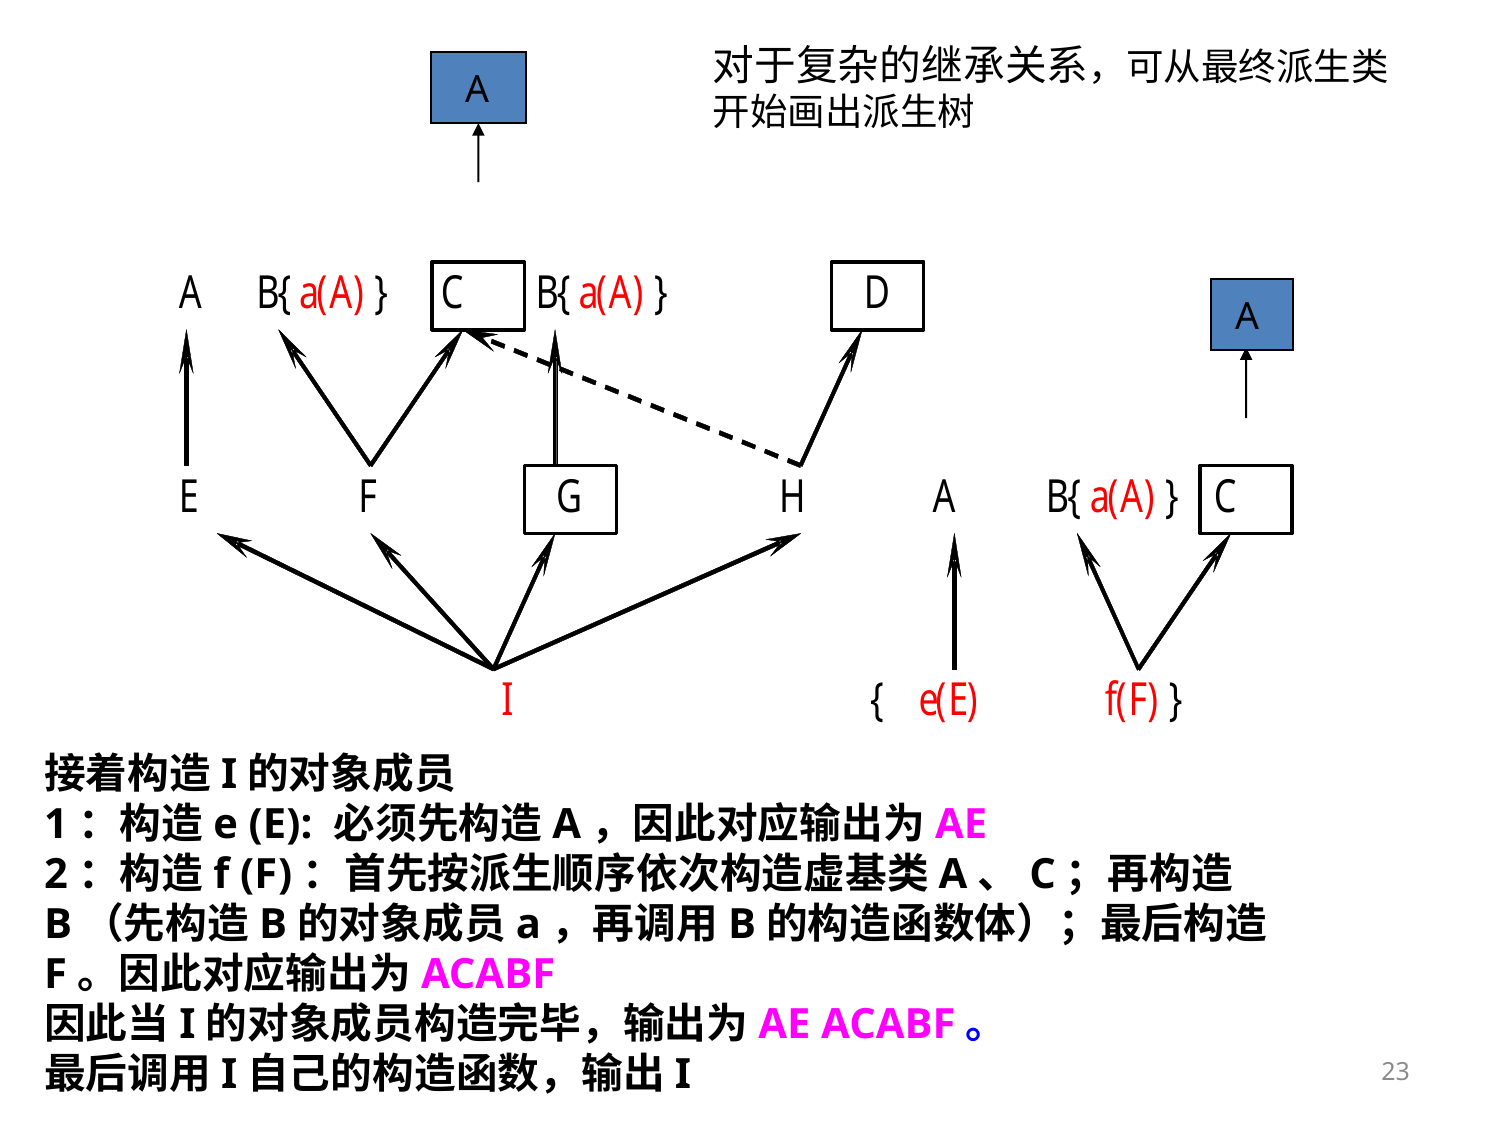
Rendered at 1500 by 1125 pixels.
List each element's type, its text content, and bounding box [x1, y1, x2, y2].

text_box 对于复杂的继承关系，可从最终派生类 开始画出派生树 [697, 31, 1404, 141]
slide_number 23 [1292, 1042, 1425, 1103]
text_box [124, 51, 1326, 752]
text_box 接着构造I的对象成员 1：构造e (E): 必须先构造A，因此对应输出为AE 2：构造f (F)：首先按派生顺序依次构造虚基类A、C；再构造B（先构造B的对象成员a，再调用B的构造函数体）；最后构造F。因此对应输出为ACABF 因此当I的对象成员构造完毕，输出为AE ACABF。 最后调用I自己的构造函数，输出I [29, 739, 1292, 1105]
